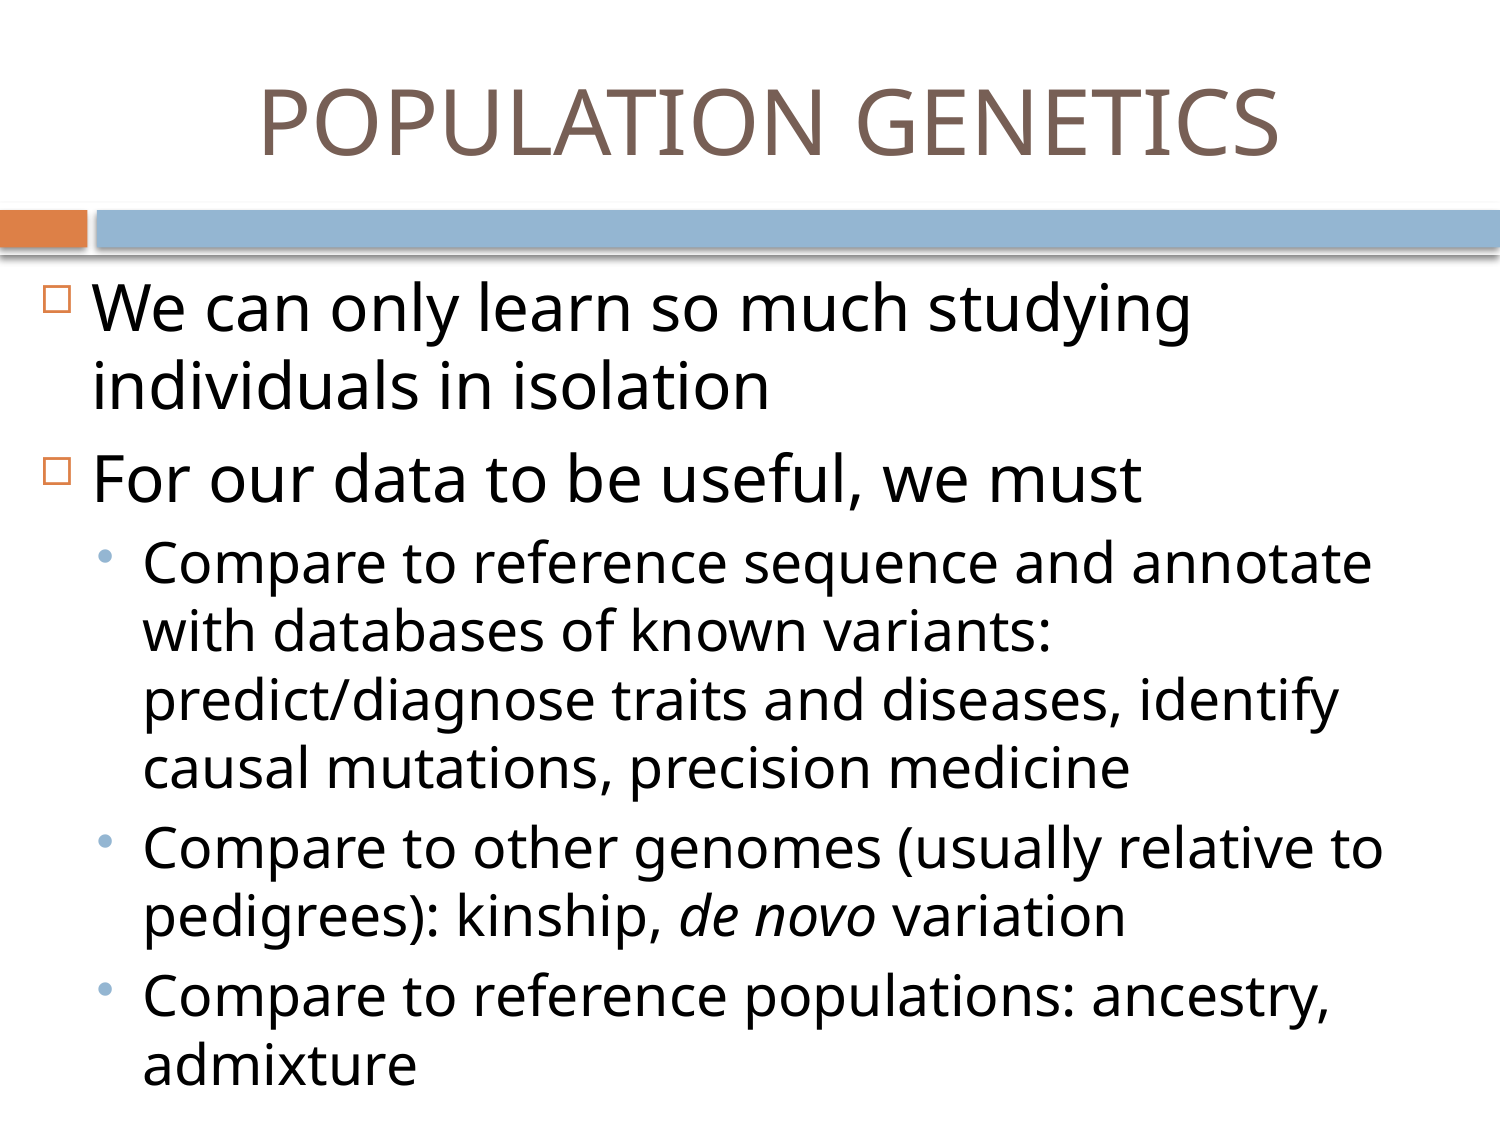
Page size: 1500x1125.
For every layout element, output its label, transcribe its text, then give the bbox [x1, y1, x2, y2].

list We can only learn so much studying individuals in isolation For our data to be useful, we must Compare to reference sequence and annotate with databases of known variants: predict/diagnose traits and diseases, identify causal mutations, precision medicine Compare to other genomes (usually relative to pedigrees): kinship, de novo variation Compare to reference populations: ancestry, admixture [24, 258, 1480, 1105]
title POPULATION GENETICS [100, 37, 1438, 200]
